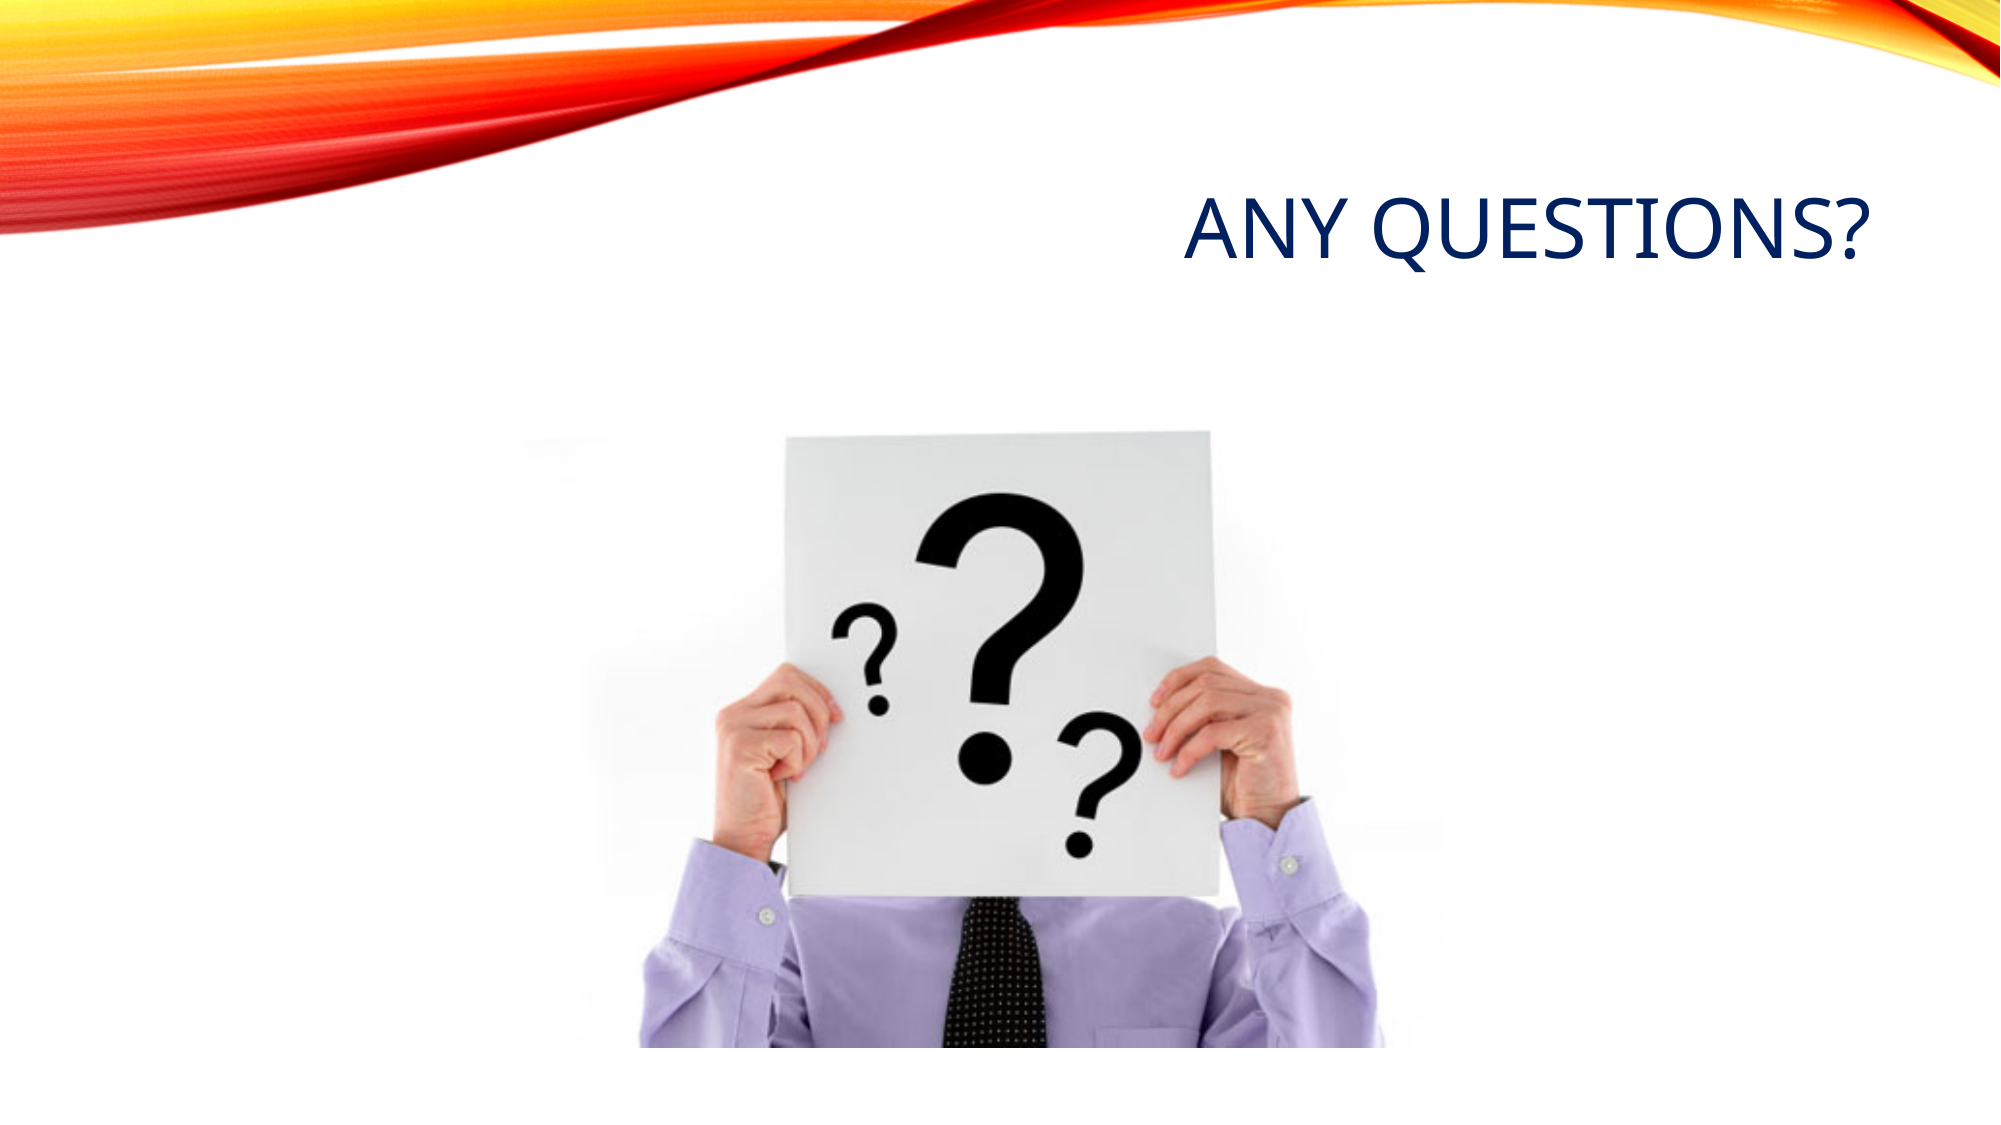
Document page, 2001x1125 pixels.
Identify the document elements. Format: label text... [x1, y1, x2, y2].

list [468, 401, 1532, 1048]
title ANY QUESTIONS? [474, 125, 1888, 338]
picture [0, 0, 2000, 237]
